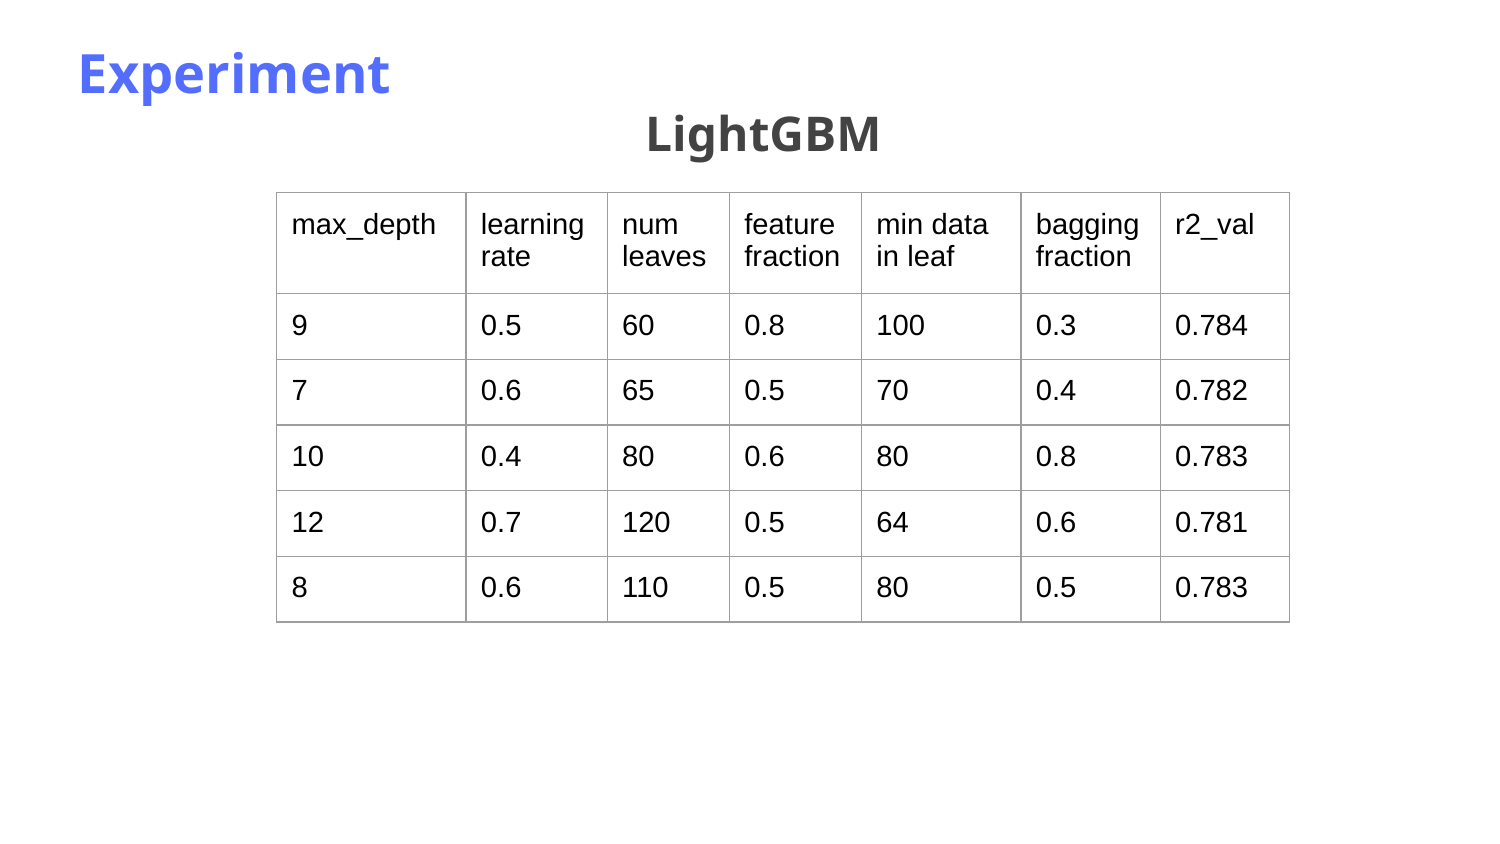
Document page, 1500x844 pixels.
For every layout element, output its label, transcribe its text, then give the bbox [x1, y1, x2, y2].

table_cell 0.5 [1022, 557, 1160, 621]
table_cell 60 [608, 294, 729, 359]
table_cell 110 [608, 557, 729, 621]
table_cell 0.784 [1161, 294, 1289, 359]
table_cell 0.5 [730, 491, 861, 556]
table_cell 0.6 [467, 360, 607, 424]
table_cell 12 [277, 491, 465, 556]
table_header max_depth [277, 193, 465, 293]
table_cell 70 [862, 360, 1020, 424]
table_cell 10 [277, 426, 465, 490]
table_header num leaves [608, 193, 729, 293]
table_cell 100 [862, 294, 1020, 359]
table_cell 0.6 [730, 426, 861, 490]
table_cell 0.7 [467, 491, 607, 556]
table_cell 0.4 [467, 426, 607, 490]
table_cell 8 [277, 557, 465, 621]
table_cell 65 [608, 360, 729, 424]
table_header learning rate [467, 193, 607, 293]
table_cell 80 [862, 557, 1020, 621]
table_cell 0.8 [730, 294, 861, 359]
table_cell 0.6 [1022, 491, 1160, 556]
table_cell 80 [862, 426, 1020, 490]
table_cell 120 [608, 491, 729, 556]
table_header feature fraction [730, 193, 861, 293]
table_cell 0.5 [730, 360, 861, 424]
table_cell 0.5 [467, 294, 607, 359]
table_cell 0.8 [1022, 426, 1160, 490]
table_cell 0.5 [730, 557, 861, 621]
table_cell 0.783 [1161, 426, 1289, 490]
text_box LightGBM [555, 79, 1290, 176]
table_cell 0.4 [1022, 360, 1160, 424]
table_cell 0.3 [1022, 294, 1160, 359]
table_cell 64 [862, 491, 1020, 556]
table_cell 0.782 [1161, 360, 1289, 424]
table_cell 0.6 [467, 557, 607, 621]
table_header min data in leaf [862, 193, 1020, 293]
table_cell 9 [277, 294, 465, 359]
table_header bagging fraction [1022, 193, 1160, 293]
table_cell 7 [277, 360, 465, 424]
table_cell 0.781 [1161, 491, 1289, 556]
table_cell 0.783 [1161, 557, 1289, 621]
table_header r2_val [1161, 193, 1289, 293]
text_box Experiment [63, 24, 556, 120]
table_cell 80 [608, 426, 729, 490]
